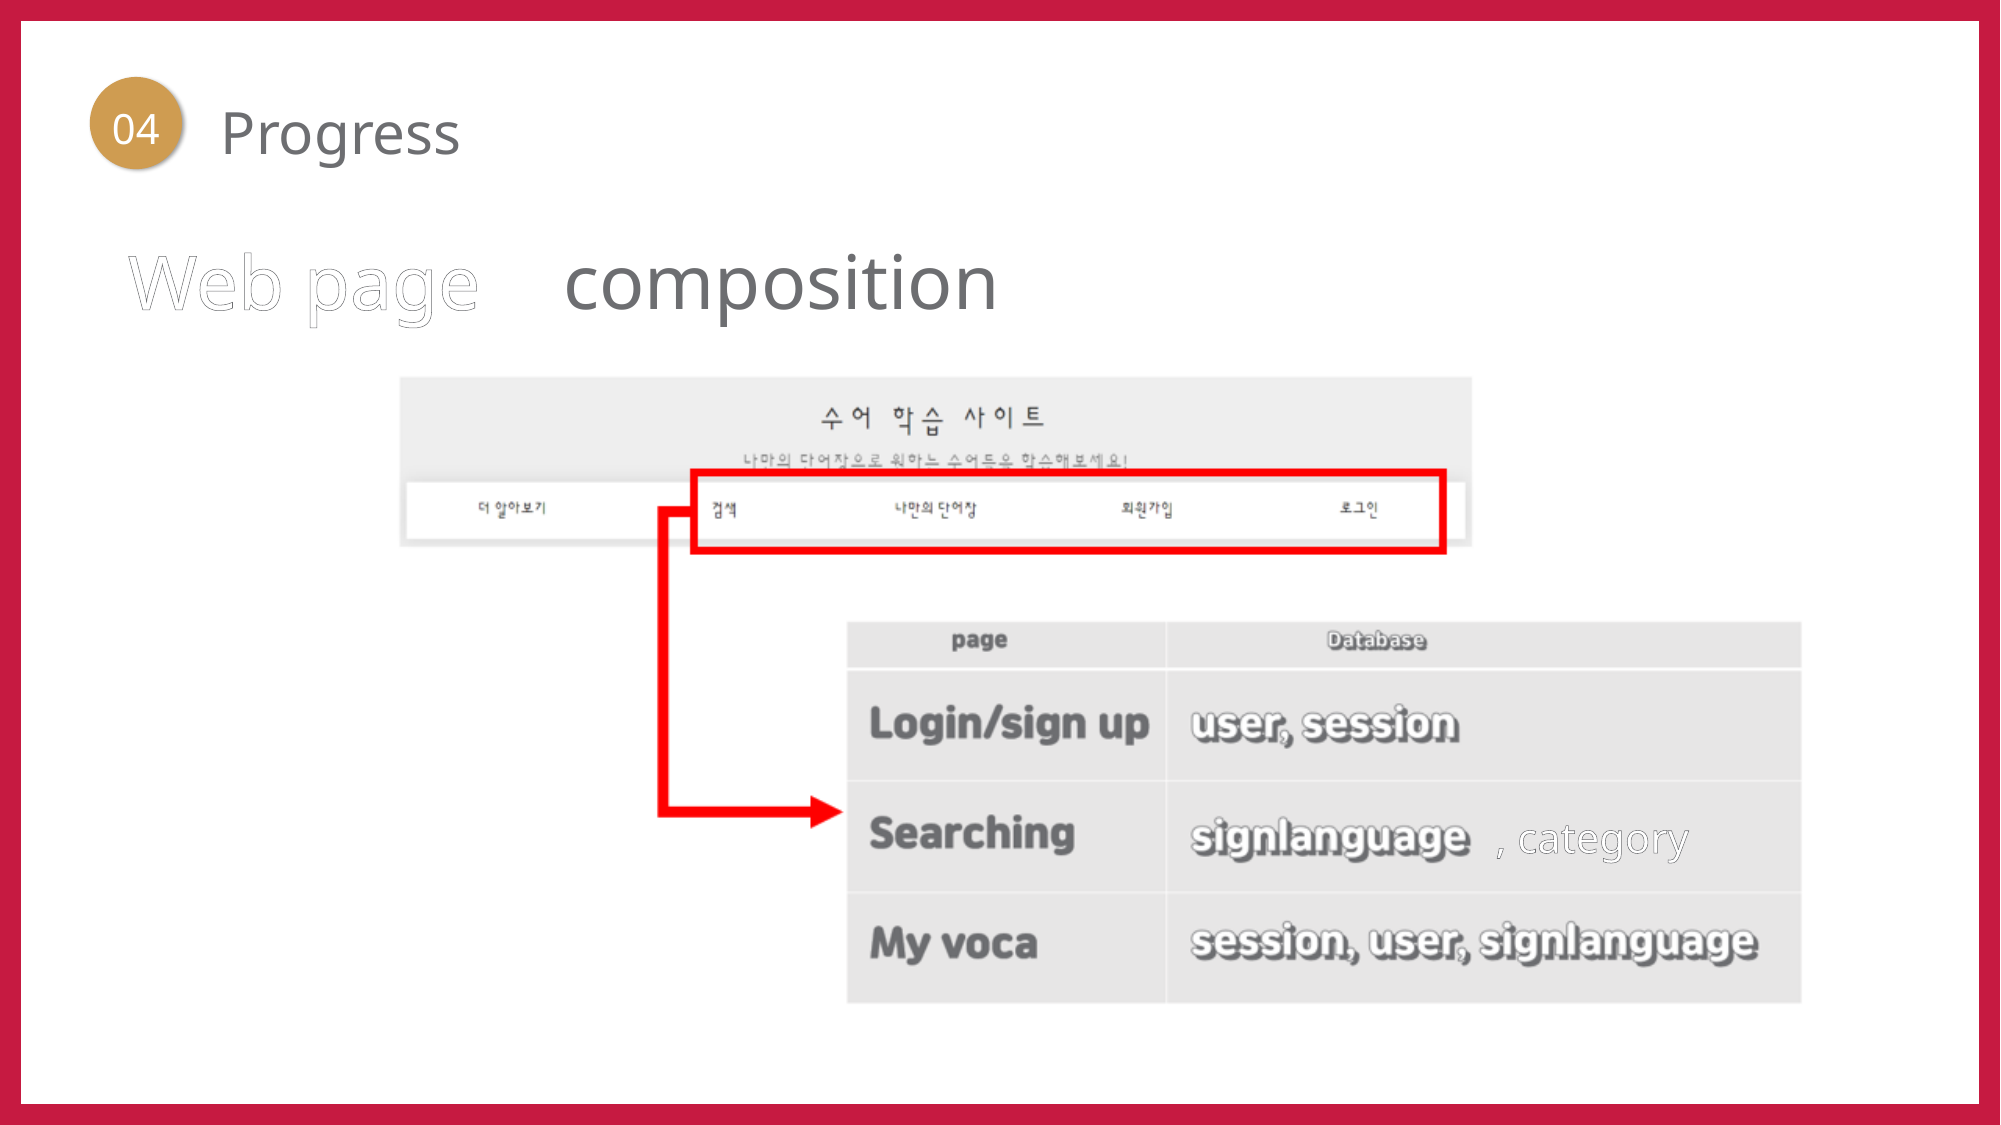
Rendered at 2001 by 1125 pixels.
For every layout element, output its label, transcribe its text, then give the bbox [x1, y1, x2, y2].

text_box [89, 76, 704, 174]
text_box composition [548, 227, 1016, 333]
text_box Web page [113, 227, 496, 333]
picture [387, 353, 1824, 1037]
text_box [9, 9, 1991, 1116]
